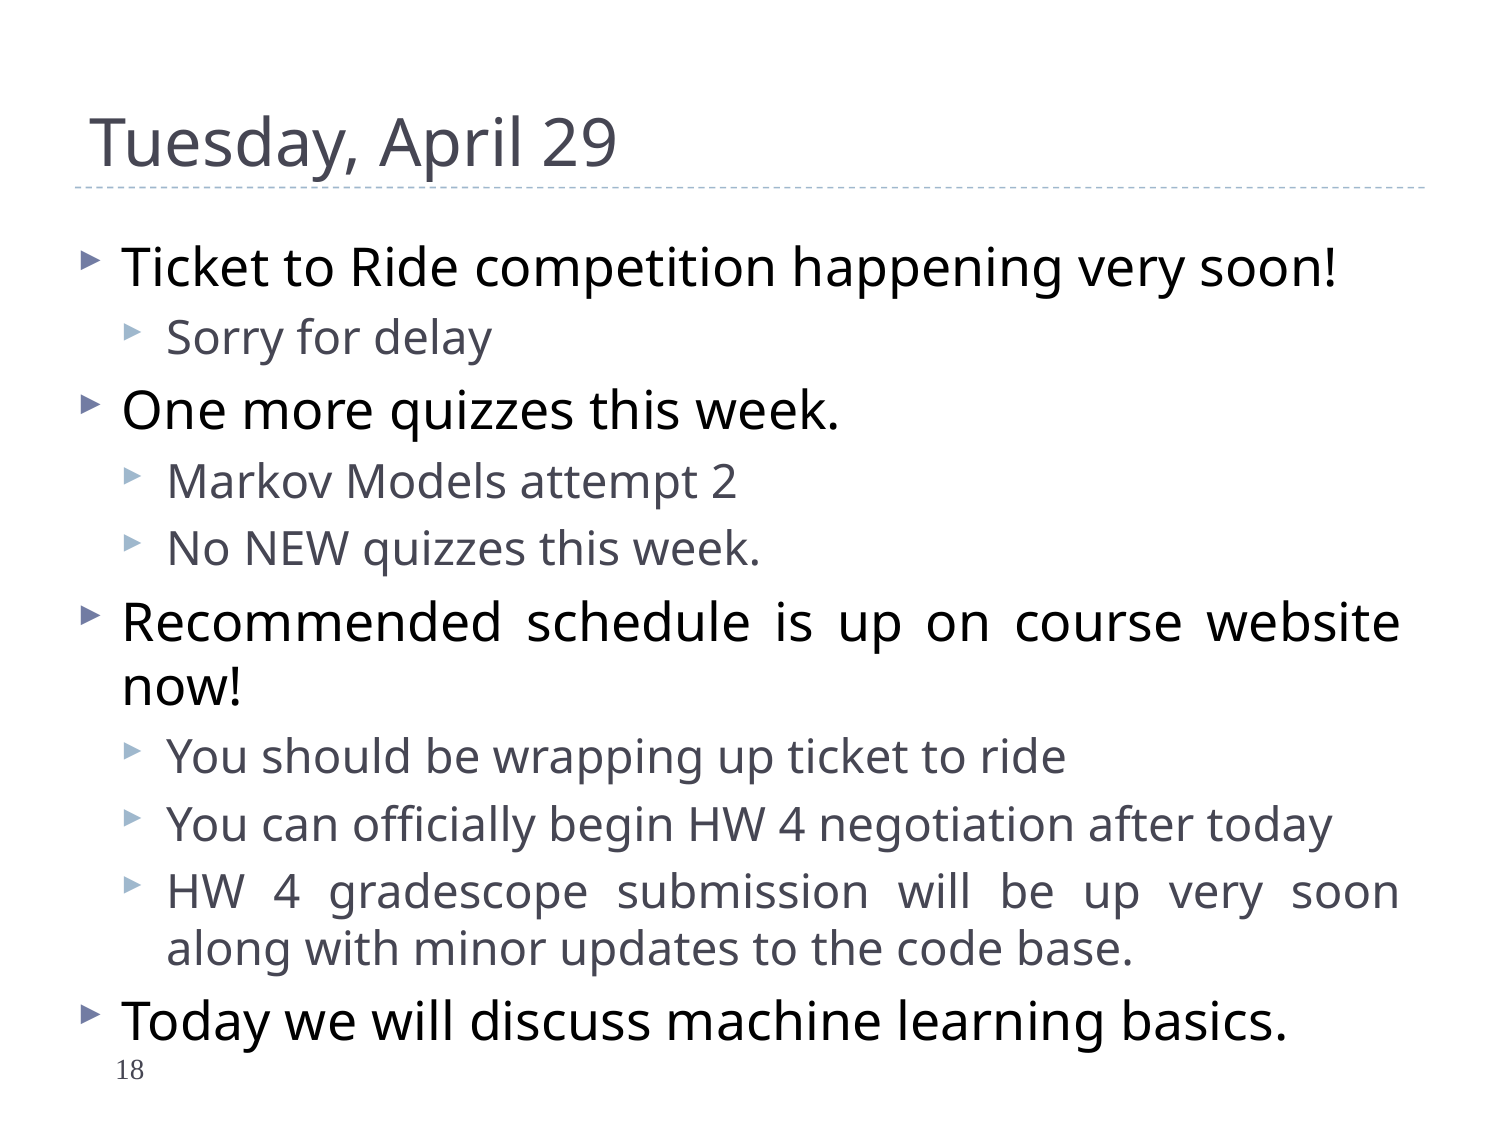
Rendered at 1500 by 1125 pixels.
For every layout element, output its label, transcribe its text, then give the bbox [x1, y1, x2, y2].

slide_number 18 [100, 1042, 426, 1103]
title Tuesday, April 29 [75, 24, 1425, 188]
list Ticket to Ride competition happening very soon! Sorry for delay One more quizzes this week. Markov Models attempt 2 No NEW quizzes this week. Recommended schedule is up on course website now! You should be wrapping up ticket to ride You can officially begin HW 4 negotiation after today HW 4 gradescope submission will be up very soon along with minor updates to the code base. Today we will discuss machine learning basics. [62, 224, 1417, 1063]
